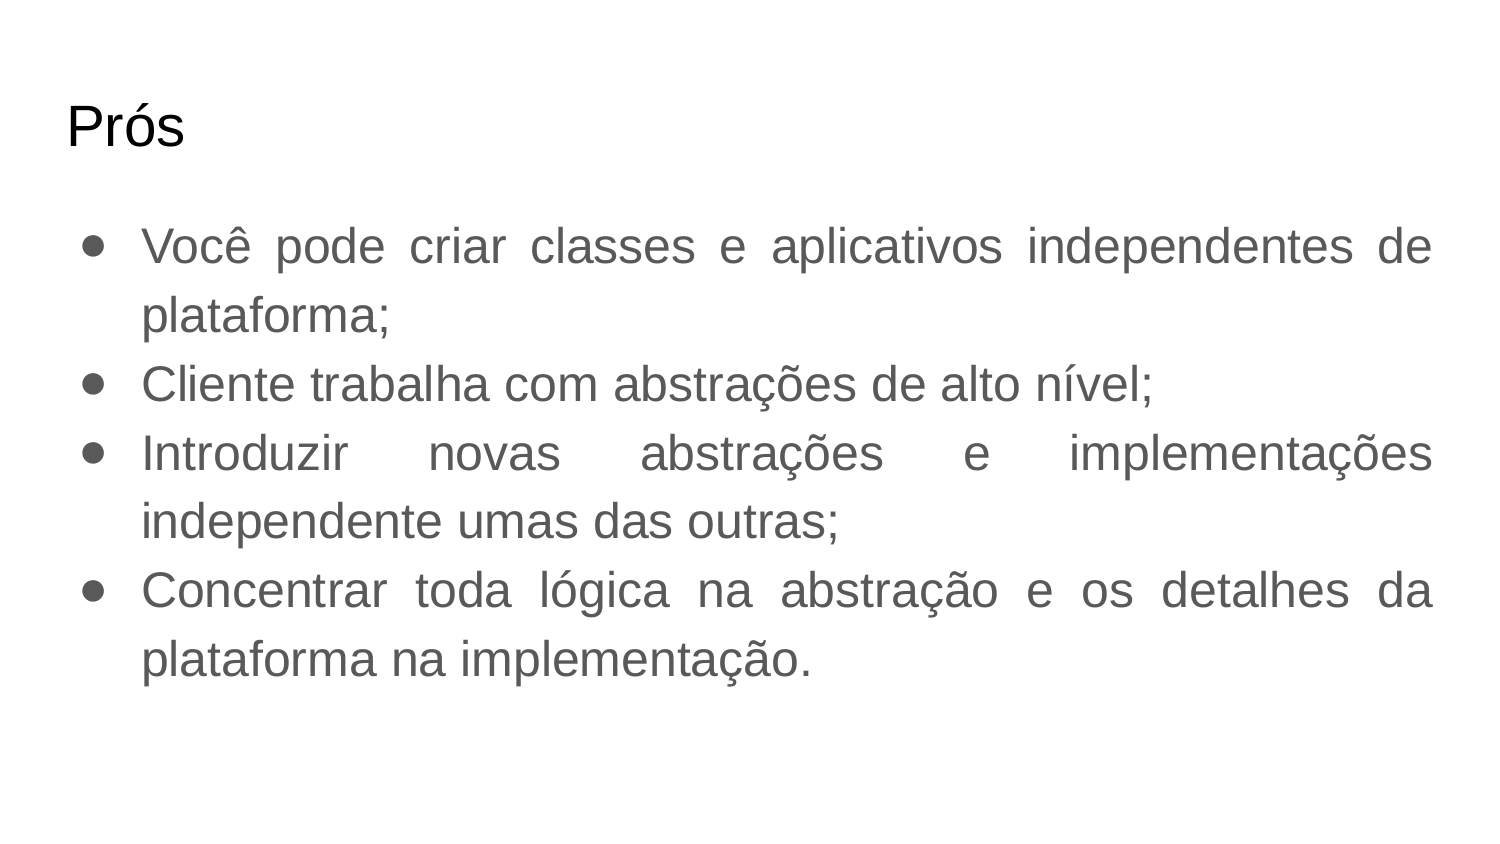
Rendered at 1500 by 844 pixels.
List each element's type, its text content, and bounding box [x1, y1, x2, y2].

list Você pode criar classes e aplicativos independentes de plataforma; Cliente trabalha com abstrações de alto nível; Introduzir novas abstrações e implementações independente umas das outras; Concentrar toda lógica na abstração e os detalhes da plataforma na implementação. [51, 189, 1449, 750]
title Prós [51, 72, 1449, 167]
